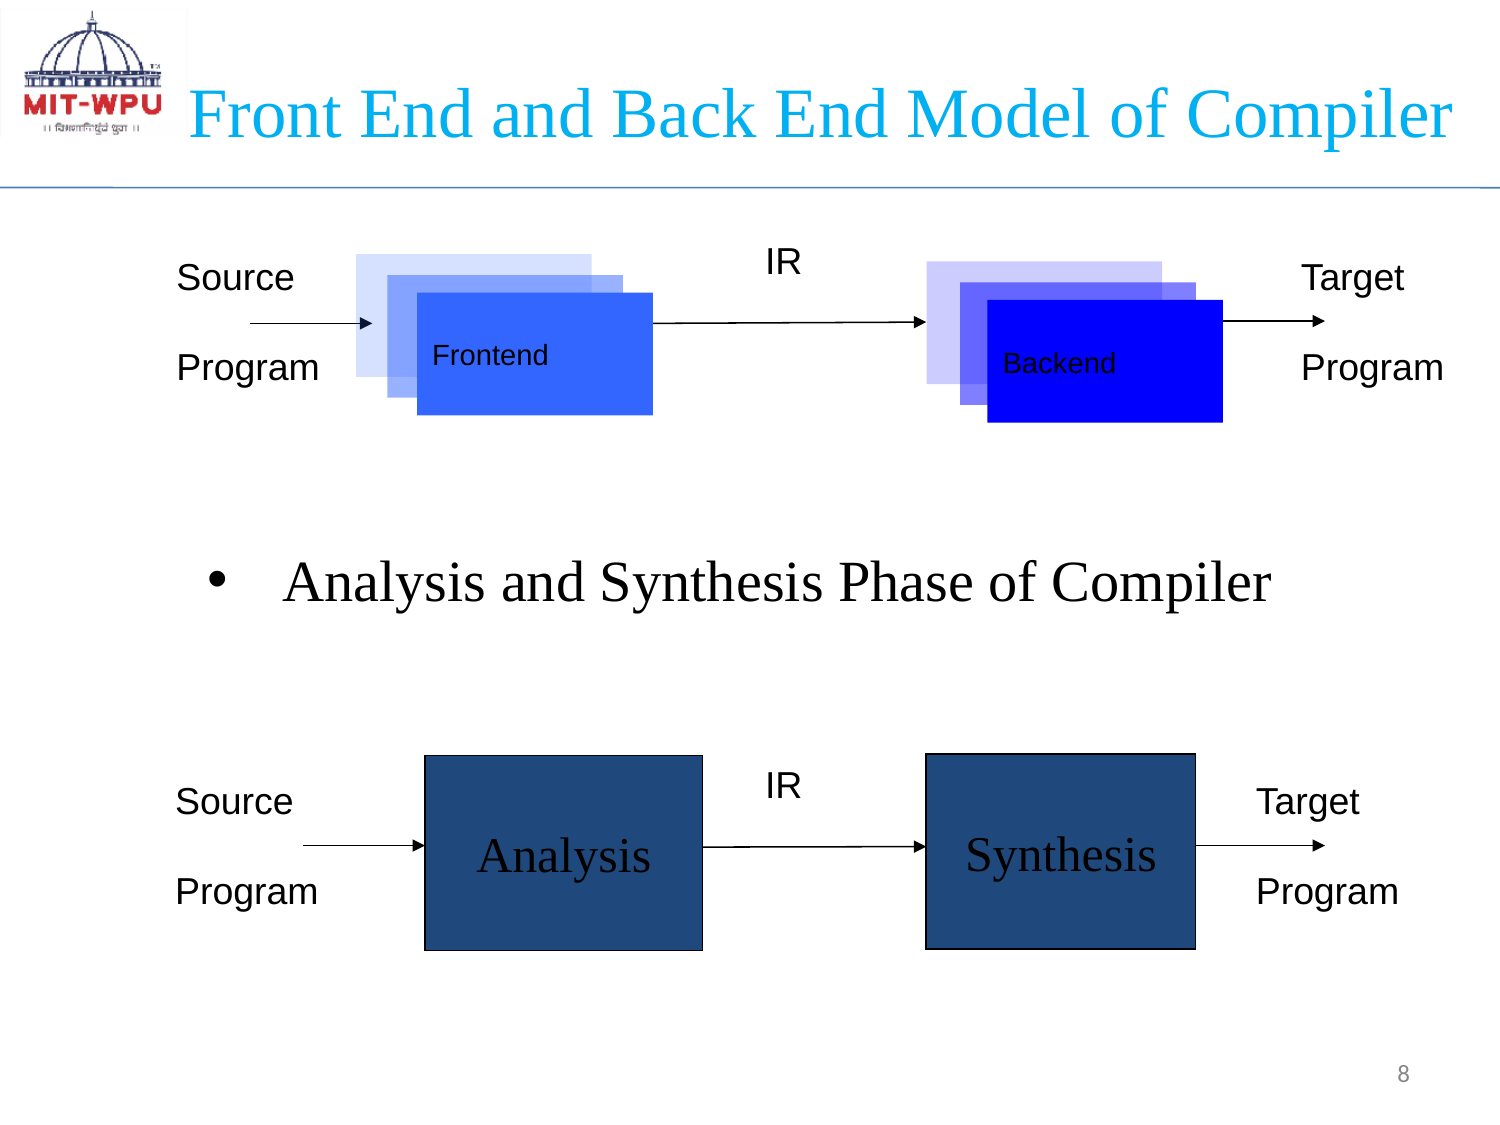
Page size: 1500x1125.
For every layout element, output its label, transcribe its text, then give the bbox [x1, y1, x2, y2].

text_box [356, 254, 592, 377]
text_box Source Program [161, 245, 339, 396]
text_box Frontend [417, 292, 653, 416]
slide_number 8 [1074, 1042, 1425, 1103]
text_box [387, 275, 623, 398]
text_box [960, 282, 1196, 405]
text_box [926, 261, 1163, 385]
text_box Backend [987, 299, 1223, 423]
text_box Target Program [1240, 769, 1438, 920]
text_box IR [750, 229, 866, 290]
text_box Analysis [425, 755, 703, 951]
text_box IR [750, 753, 866, 814]
picture [0, 8, 188, 137]
text_box Synthesis [926, 753, 1196, 949]
title Front End and Back End Model of Compiler [161, 50, 1483, 168]
text_box Analysis and Synthesis Phase of Compiler [192, 522, 1483, 635]
text_box Source Program [160, 769, 338, 920]
text_box Target Program [1285, 245, 1483, 396]
